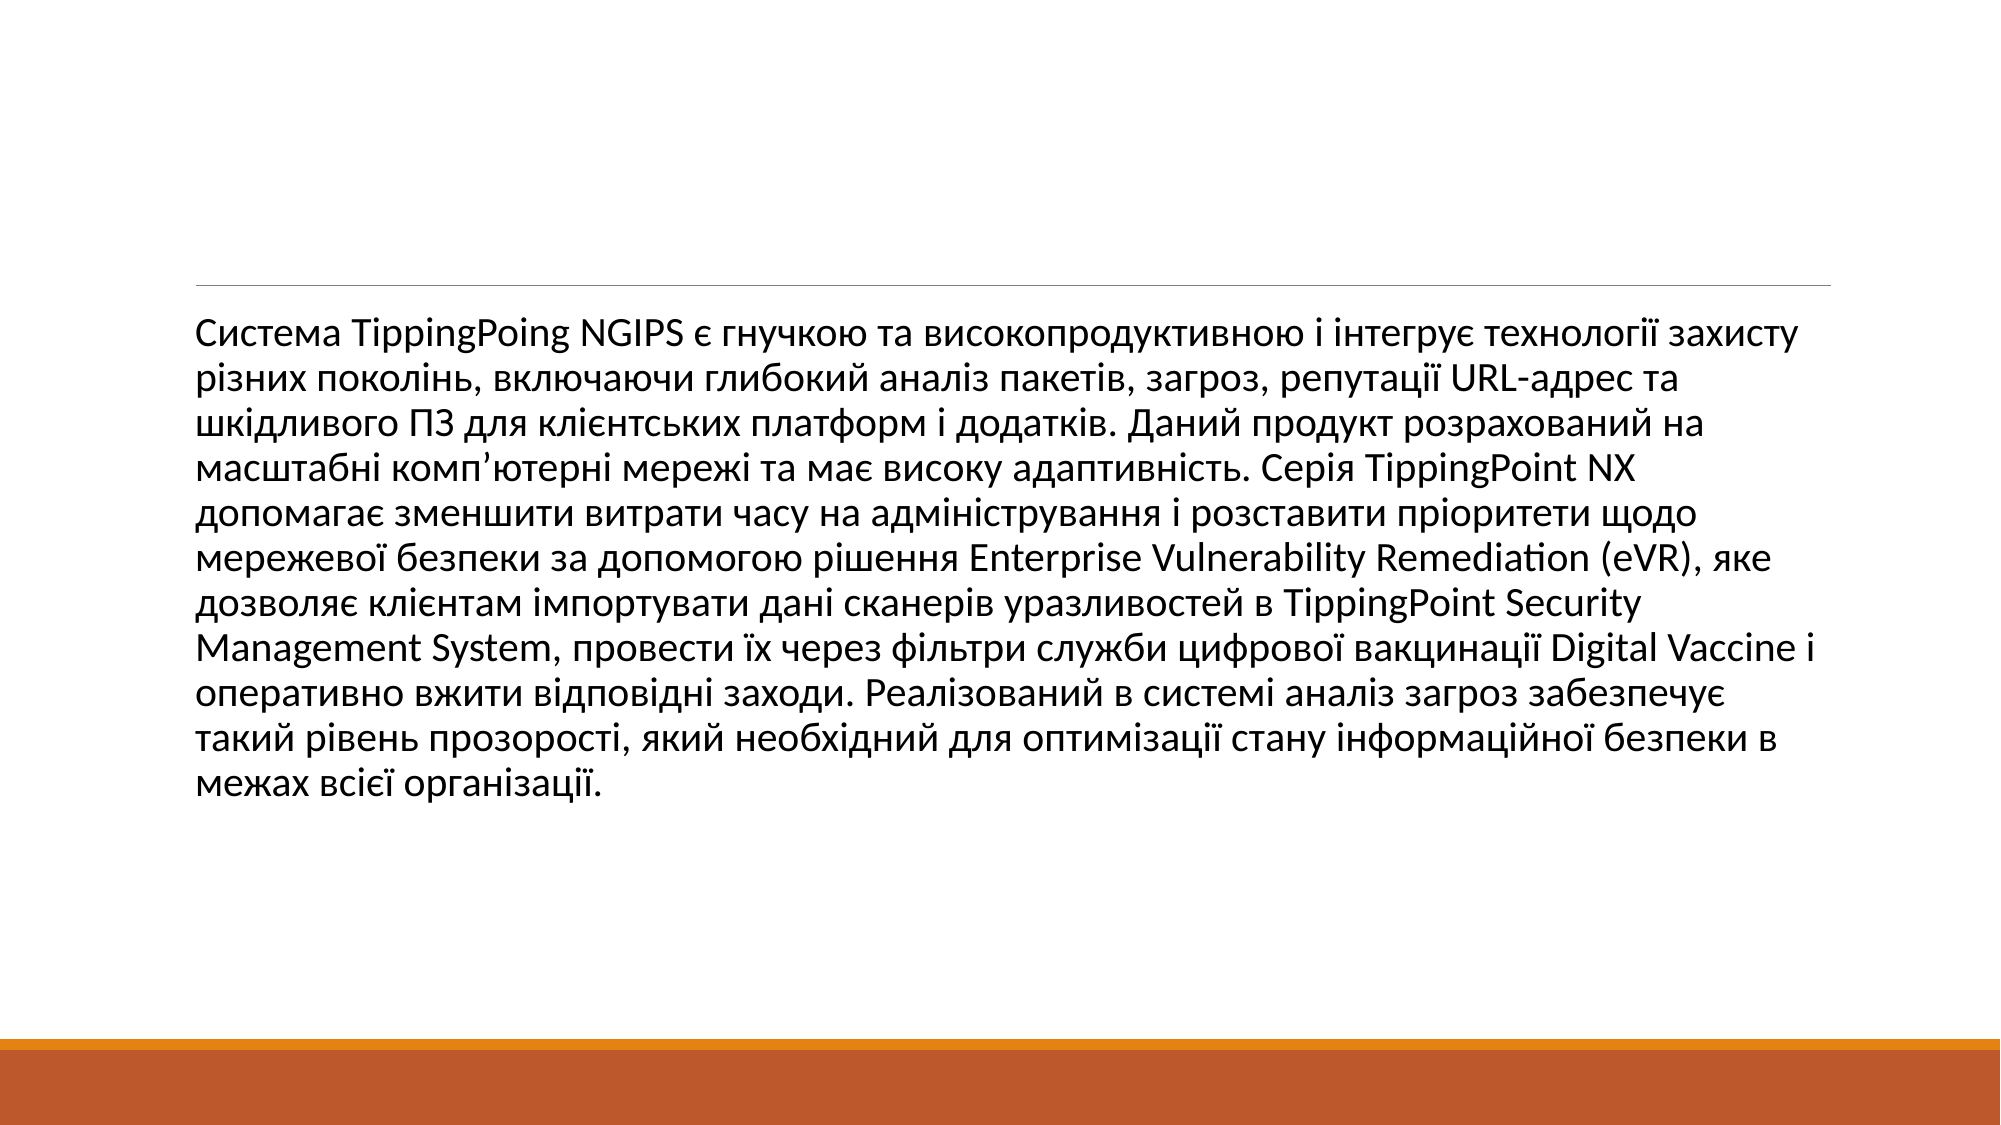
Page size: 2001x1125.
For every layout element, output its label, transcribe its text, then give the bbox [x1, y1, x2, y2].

list Система TippingPoing NGIPS є гнучкою та високопродуктивною і інтегрує технології захисту різних поколінь, включаючи глибокий аналіз пакетів, загроз, репутації URL-адрес та шкідливого ПЗ для клієнтських платформ і додатків. Даний продукт розрахований на масштабні комп’ютерні мережі та має високу адаптивність. Серія TippingPoint NX допомагає зменшити витрати часу на адміністрування і розставити пріоритети щодо мережевої безпеки за допомогою рішення Enterprise Vulnerability Remediation (eVR), яке дозволяє клієнтам імпортувати дані сканерів уразливостей в TippingPoint Security Management System, провести їх через фільтри служби цифрової вакцинації Digital Vaccine і оперативно вжити відповідні заходи. Реалізований в системі аналіз загроз забезпечує такий рівень прозорості, який необхідний для оптимізації стану інформаційної безпеки в межах всієї організації. [180, 302, 1830, 963]
